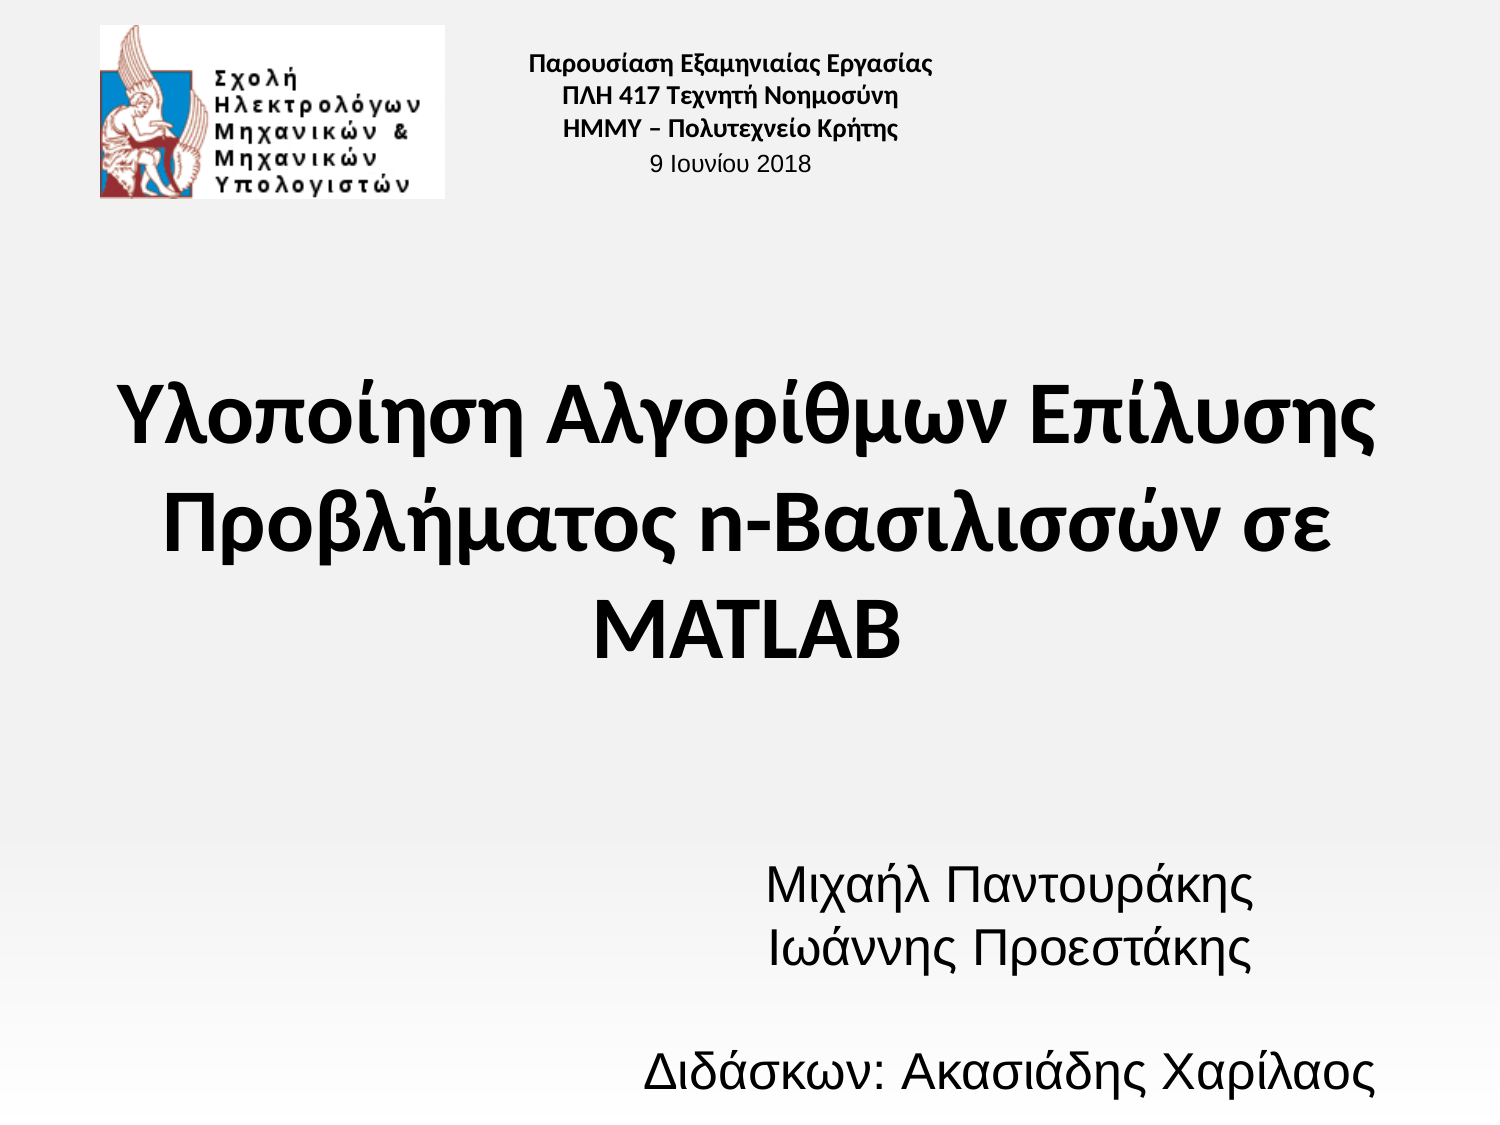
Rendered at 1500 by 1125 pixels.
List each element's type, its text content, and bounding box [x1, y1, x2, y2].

title Υλοποίηση Αλγορίθμων Επίλυσης Προβλήματος n-Βασιλισσών σε MATLAB [44, 349, 1451, 682]
subtitle Μιχαήλ Παντουράκης Ιωάννης Προεστάκης Διδάσκων: Ακασιάδης Χαρίλαος [611, 843, 1410, 1110]
picture [100, 25, 445, 200]
text_box Παρουσίαση Εξαμηνιαίας Εργασίας ΠΛΗ 417 Τεχνητή Νοημοσύνη ΗΜΜΥ – Πολυτεχνείο Κρήτης 9 Ιουνίου 2018 [450, 37, 1069, 188]
